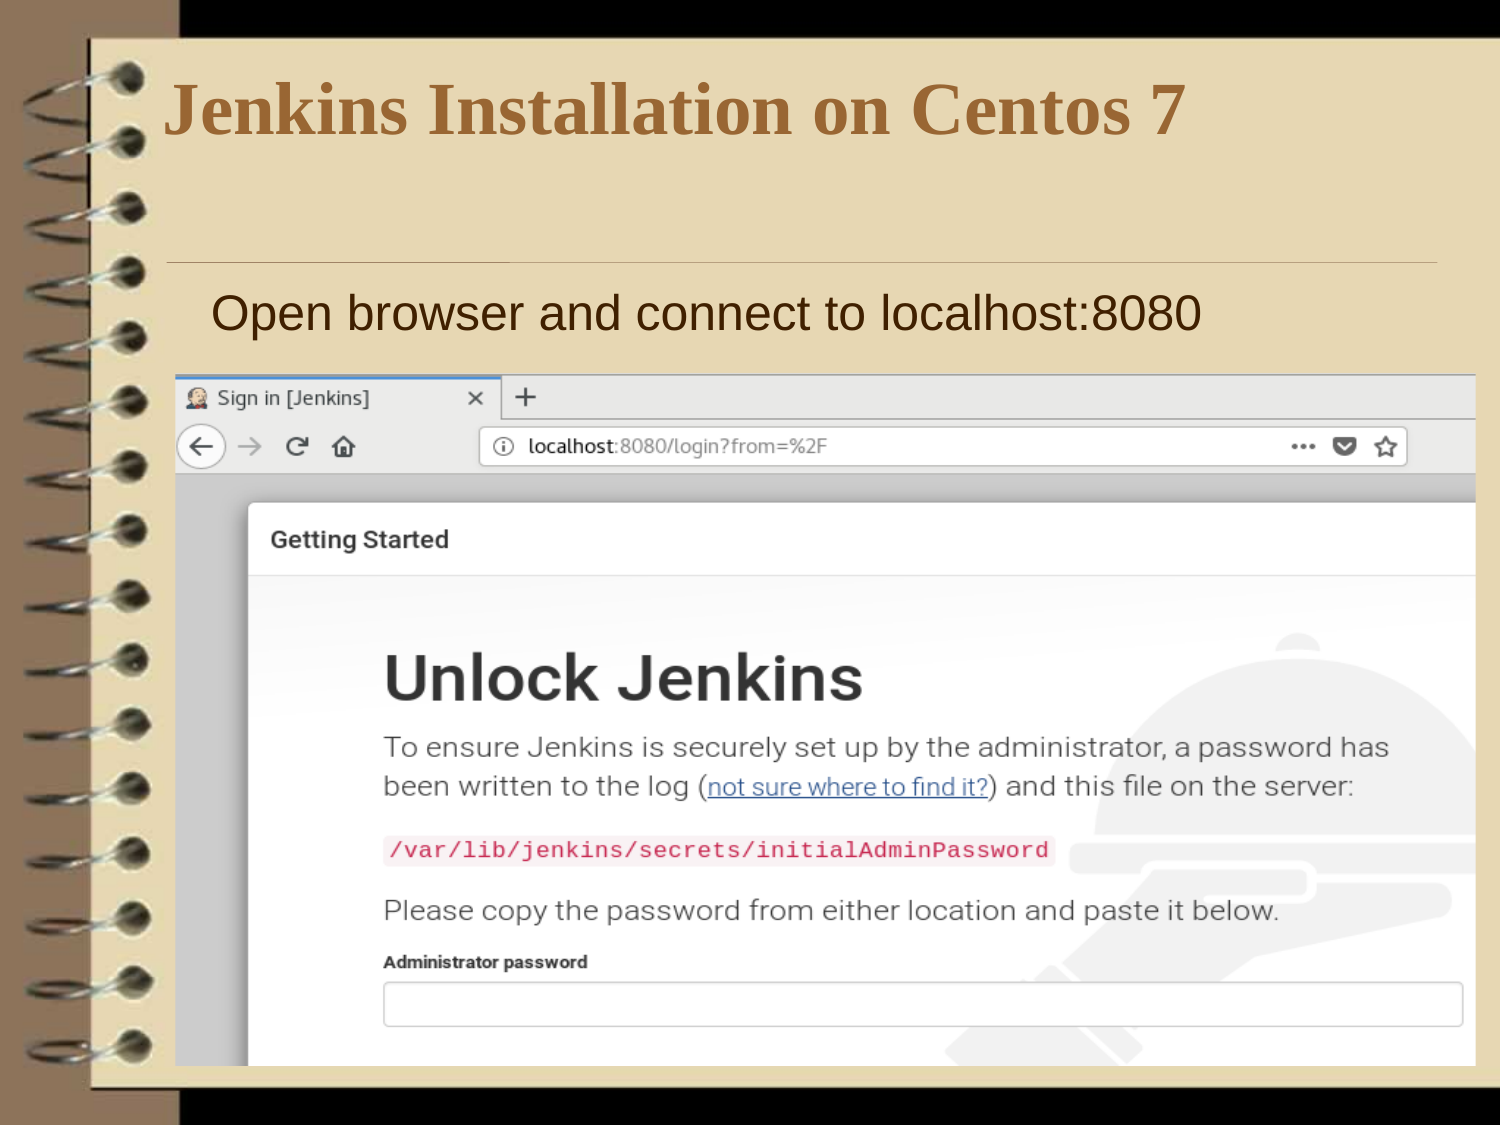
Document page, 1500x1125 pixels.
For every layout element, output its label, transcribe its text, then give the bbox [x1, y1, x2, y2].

picture [0, 0, 1500, 1125]
text_box Open browser and connect to localhost:8080 [196, 272, 1218, 348]
title Jenkins Installation on Centos 7 [147, 66, 1426, 234]
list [175, 373, 1476, 1066]
